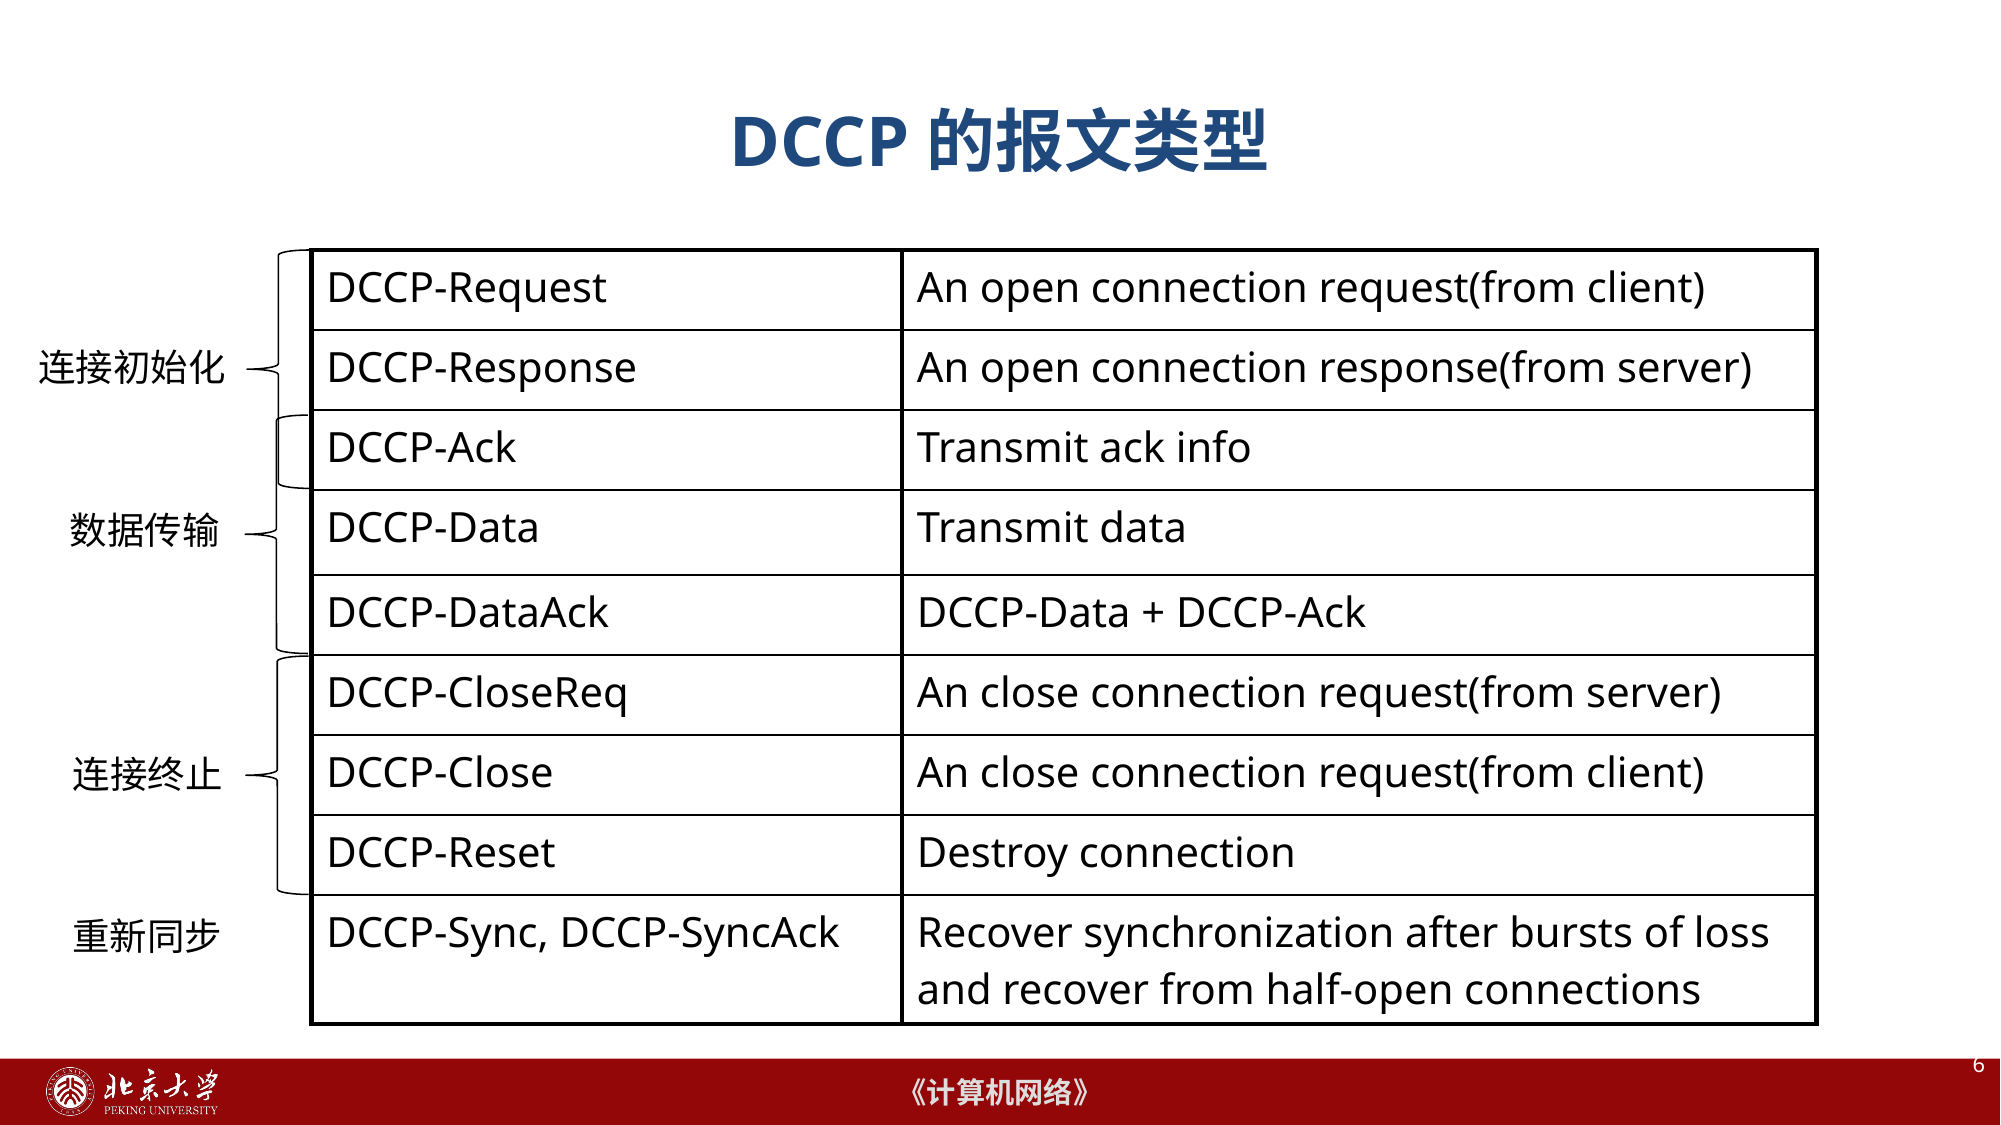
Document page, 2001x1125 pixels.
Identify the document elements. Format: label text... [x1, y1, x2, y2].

table_cell DCCP-Close [314, 736, 900, 814]
text_box [254, 655, 309, 896]
table_cell An open connection response(from server) [904, 331, 1814, 409]
text_box [264, 249, 310, 490]
table_cell DCCP-Ack [314, 411, 900, 489]
table_cell Destroy connection [904, 816, 1814, 894]
table_cell Transmit ack info [904, 411, 1814, 489]
text_box 重新同步 [7, 906, 287, 966]
table_cell DCCP-DataAck [314, 576, 900, 654]
table_cell DCCP-Response [314, 331, 900, 409]
text_box [275, 414, 308, 655]
table_cell An close connection request(from server) [904, 656, 1814, 734]
slide_number 6 [1550, 1042, 2000, 1103]
text_box 连接终止 [40, 743, 254, 804]
text_box 连接初始化 [0, 336, 264, 397]
table_cell DCCP-Reset [314, 816, 900, 894]
text_box 数据传输 [12, 499, 277, 560]
table_cell Transmit data [904, 491, 1814, 574]
picture [46, 1067, 218, 1116]
table_cell An close connection request(from client) [904, 736, 1814, 814]
table_header An open connection request(from client) [904, 252, 1814, 329]
table_cell DCCP-Data [314, 491, 900, 574]
title DCCP的报文类型 [99, 45, 1900, 233]
table_cell DCCP-Sync, DCCP-SyncAck [314, 896, 900, 1022]
table_cell Recover synchronization after bursts of loss and recover from half-open connections [904, 896, 1814, 1022]
table_header DCCP-Request [314, 252, 900, 329]
table_cell DCCP-CloseReq [314, 656, 900, 734]
table_cell DCCP-Data + DCCP-Ack [904, 576, 1814, 654]
